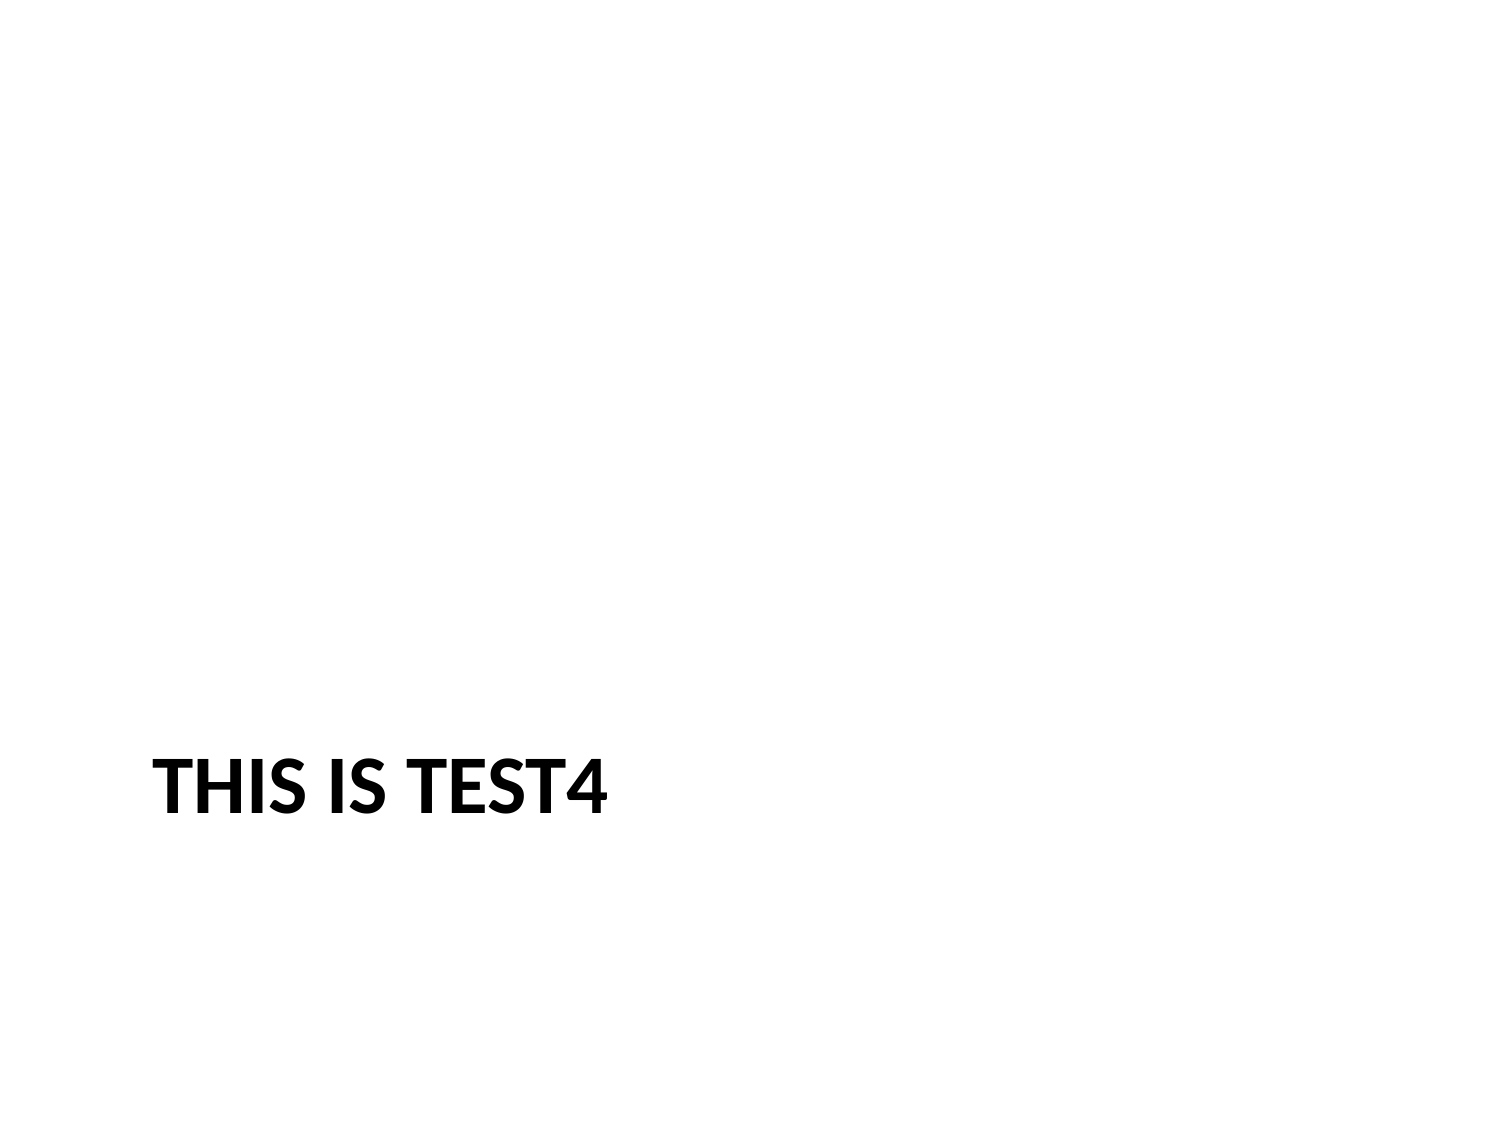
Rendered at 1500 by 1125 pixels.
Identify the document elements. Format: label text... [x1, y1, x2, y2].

title This is test4 [118, 722, 1394, 947]
